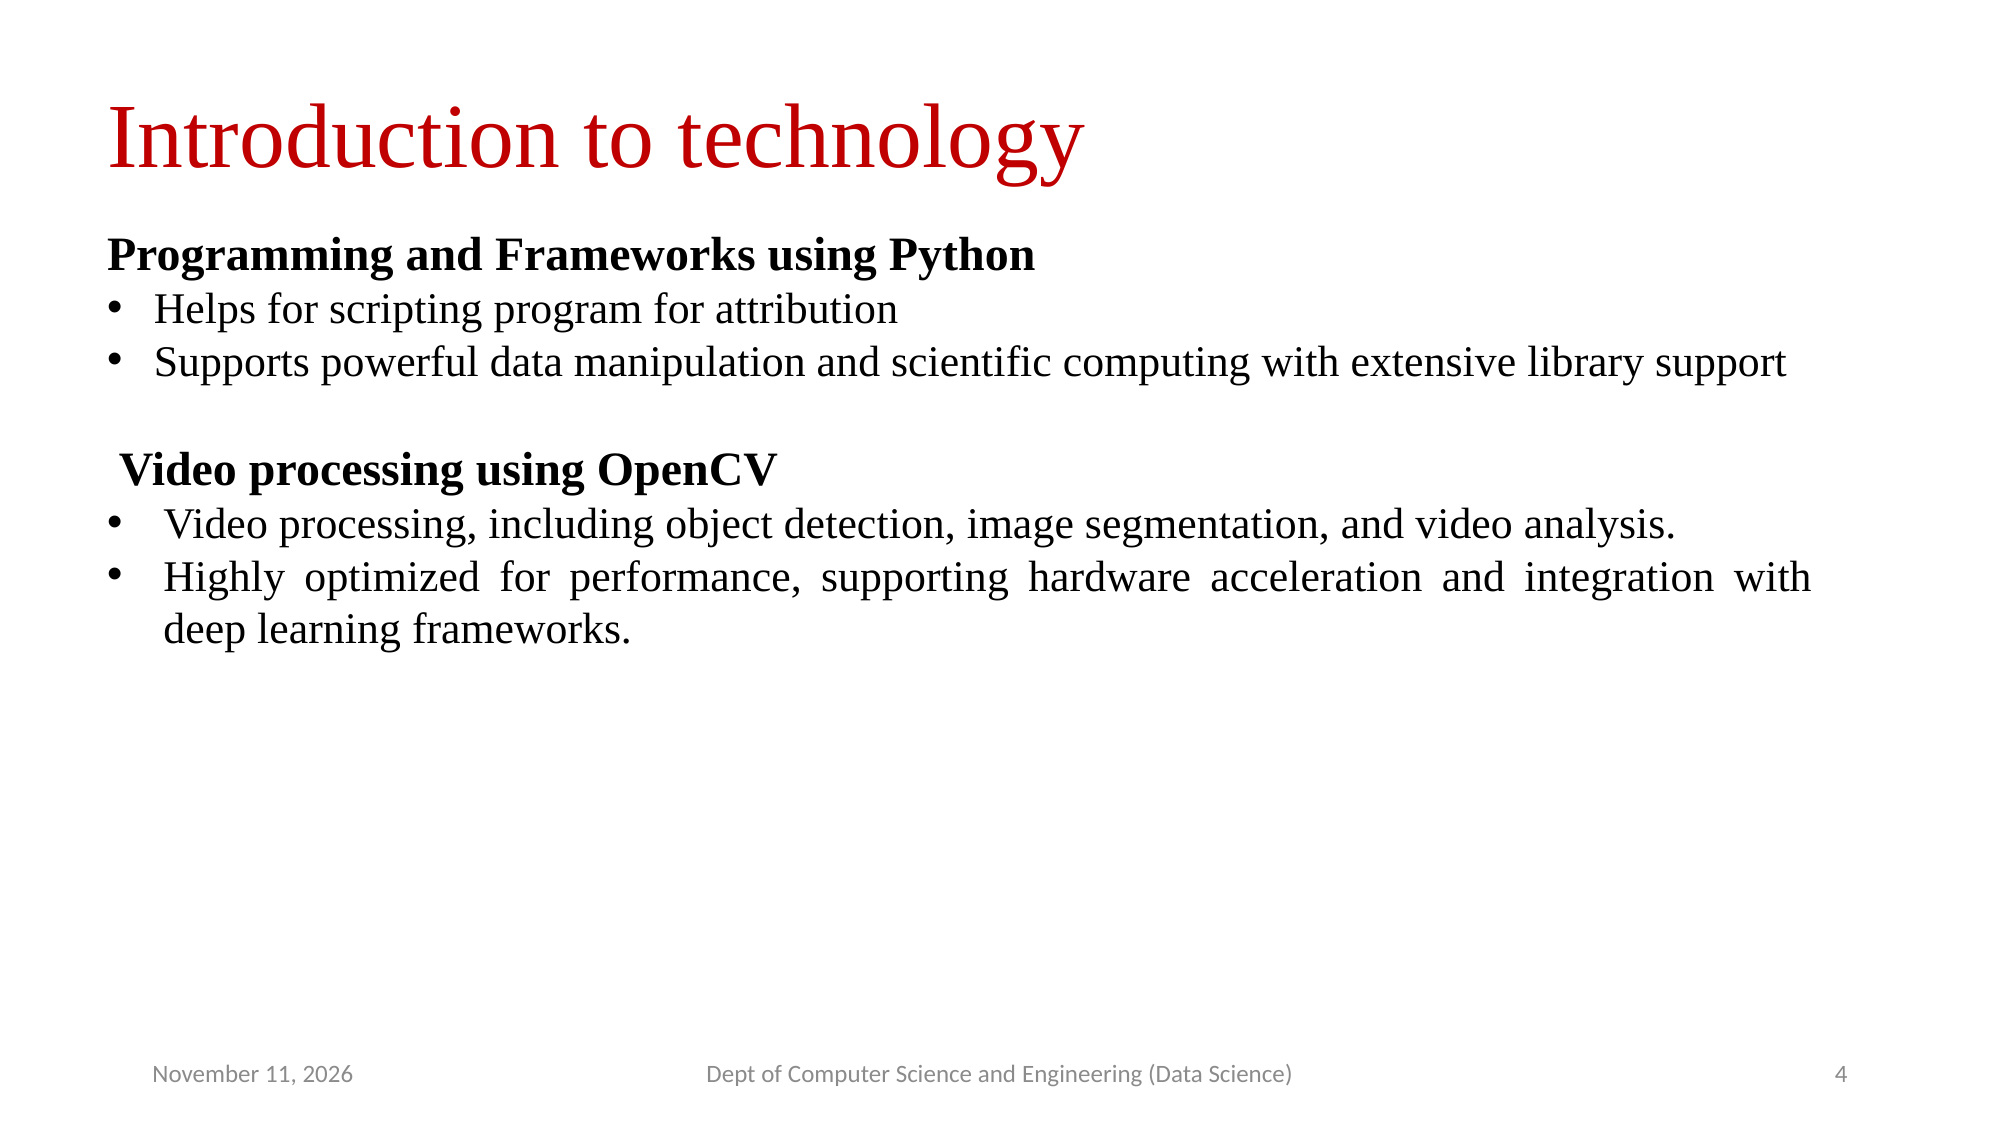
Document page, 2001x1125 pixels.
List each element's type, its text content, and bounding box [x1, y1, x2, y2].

text_box Introduction to technology [92, 80, 1818, 215]
slide_number 4 [1412, 1042, 1863, 1103]
footer Dept of Computer Science and Engineering (Data Science) [662, 1042, 1338, 1103]
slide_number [137, 1042, 588, 1103]
text_box Programming and Frameworks using Python Helps for scripting program for attribution Supports powerful data manipulation and scientific computing with extensive library support Video processing using OpenCV Video processing, including object detection, image segmentation, and video analysis. Highly optimized for performance, supporting hardware acceleration and integration with deep learning frameworks. [92, 215, 1828, 870]
